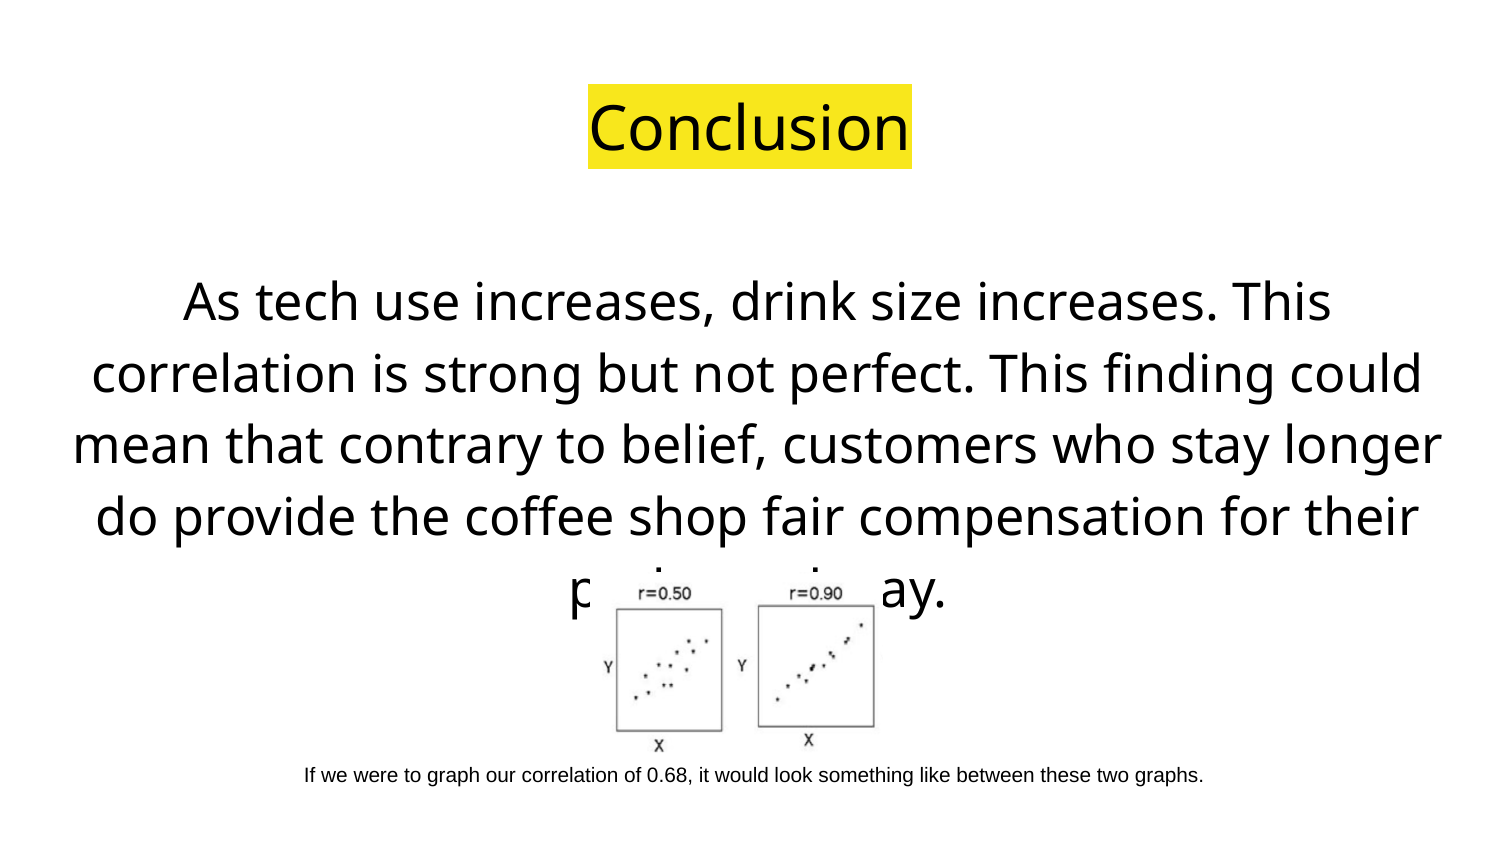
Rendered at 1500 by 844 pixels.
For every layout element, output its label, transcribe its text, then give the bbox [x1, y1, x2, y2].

title Conclusion [51, 72, 1449, 164]
picture [590, 572, 883, 756]
text_box If we were to graph our correlation of 0.68, it would look something like between these two graphs. [288, 746, 1289, 819]
list As tech use increases, drink size increases. This correlation is strong but not perfect. This finding could mean that contrary to belief, customers who stay longer do provide the coffee shop fair compensation for their prolonged stay. [38, 164, 1478, 712]
